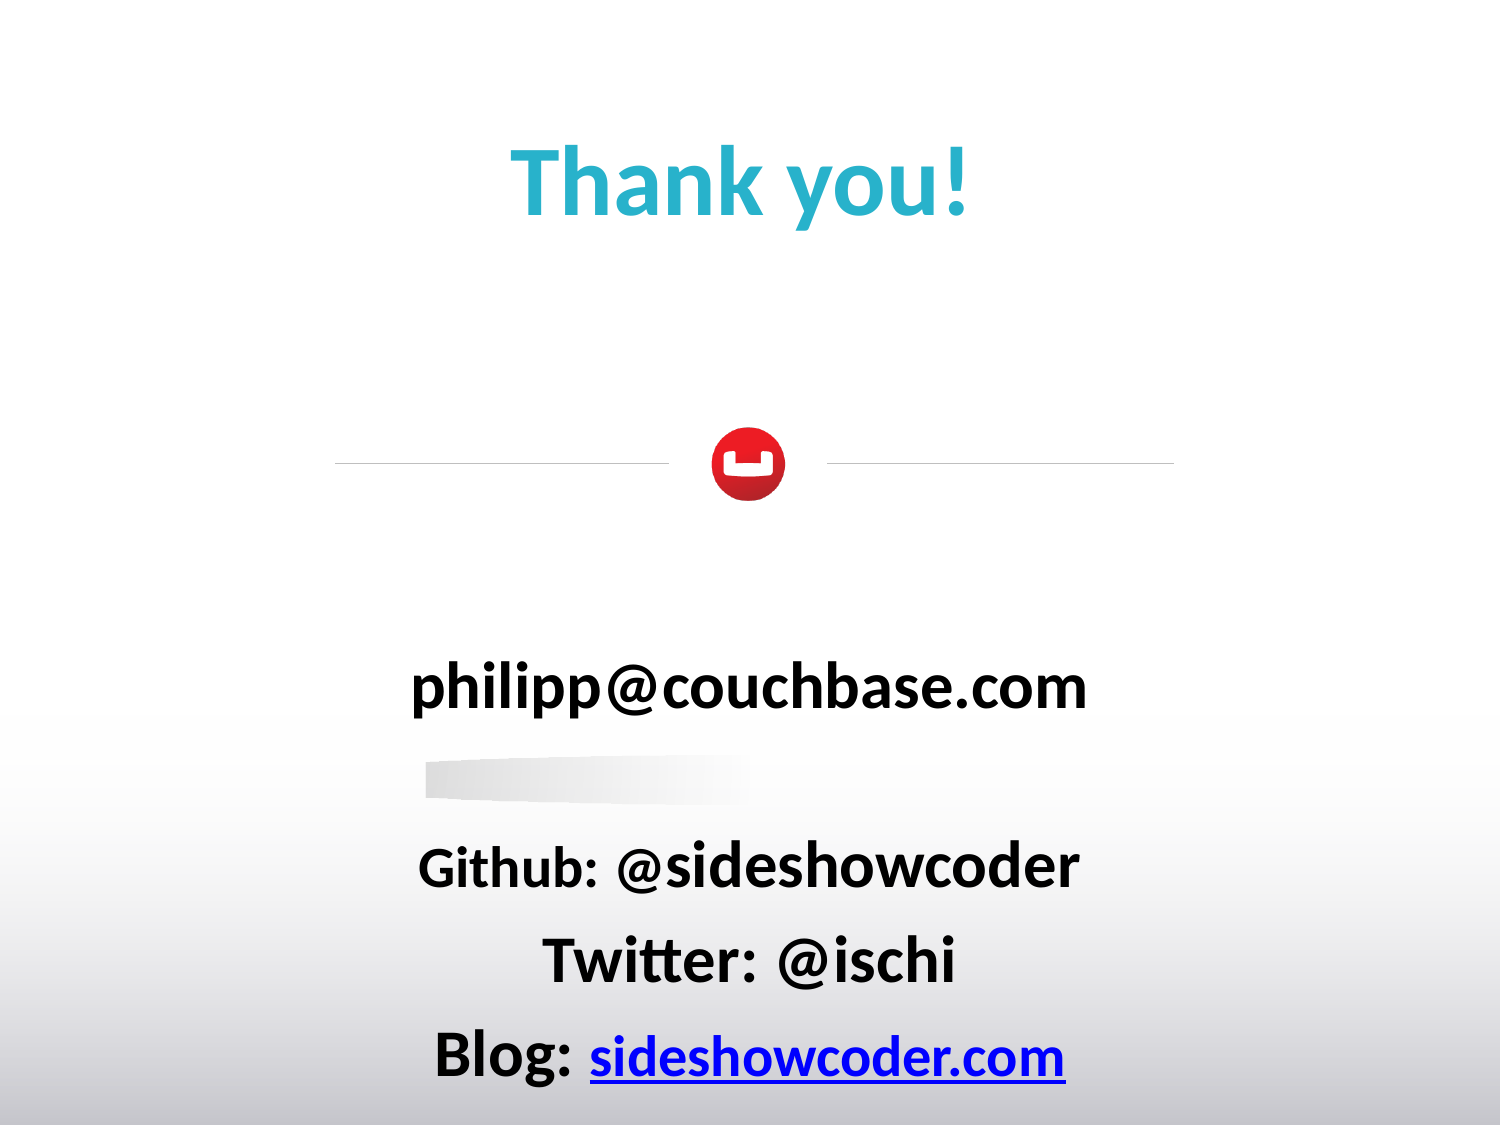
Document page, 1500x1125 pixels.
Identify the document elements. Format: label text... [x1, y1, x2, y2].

picture [668, 402, 828, 526]
title Thank you! [103, 61, 1380, 305]
text_box philipp@couchbase.com Github: @sideshowcoder Twitter: @ischi Blog: sideshowcoder.com [74, 634, 1426, 1098]
